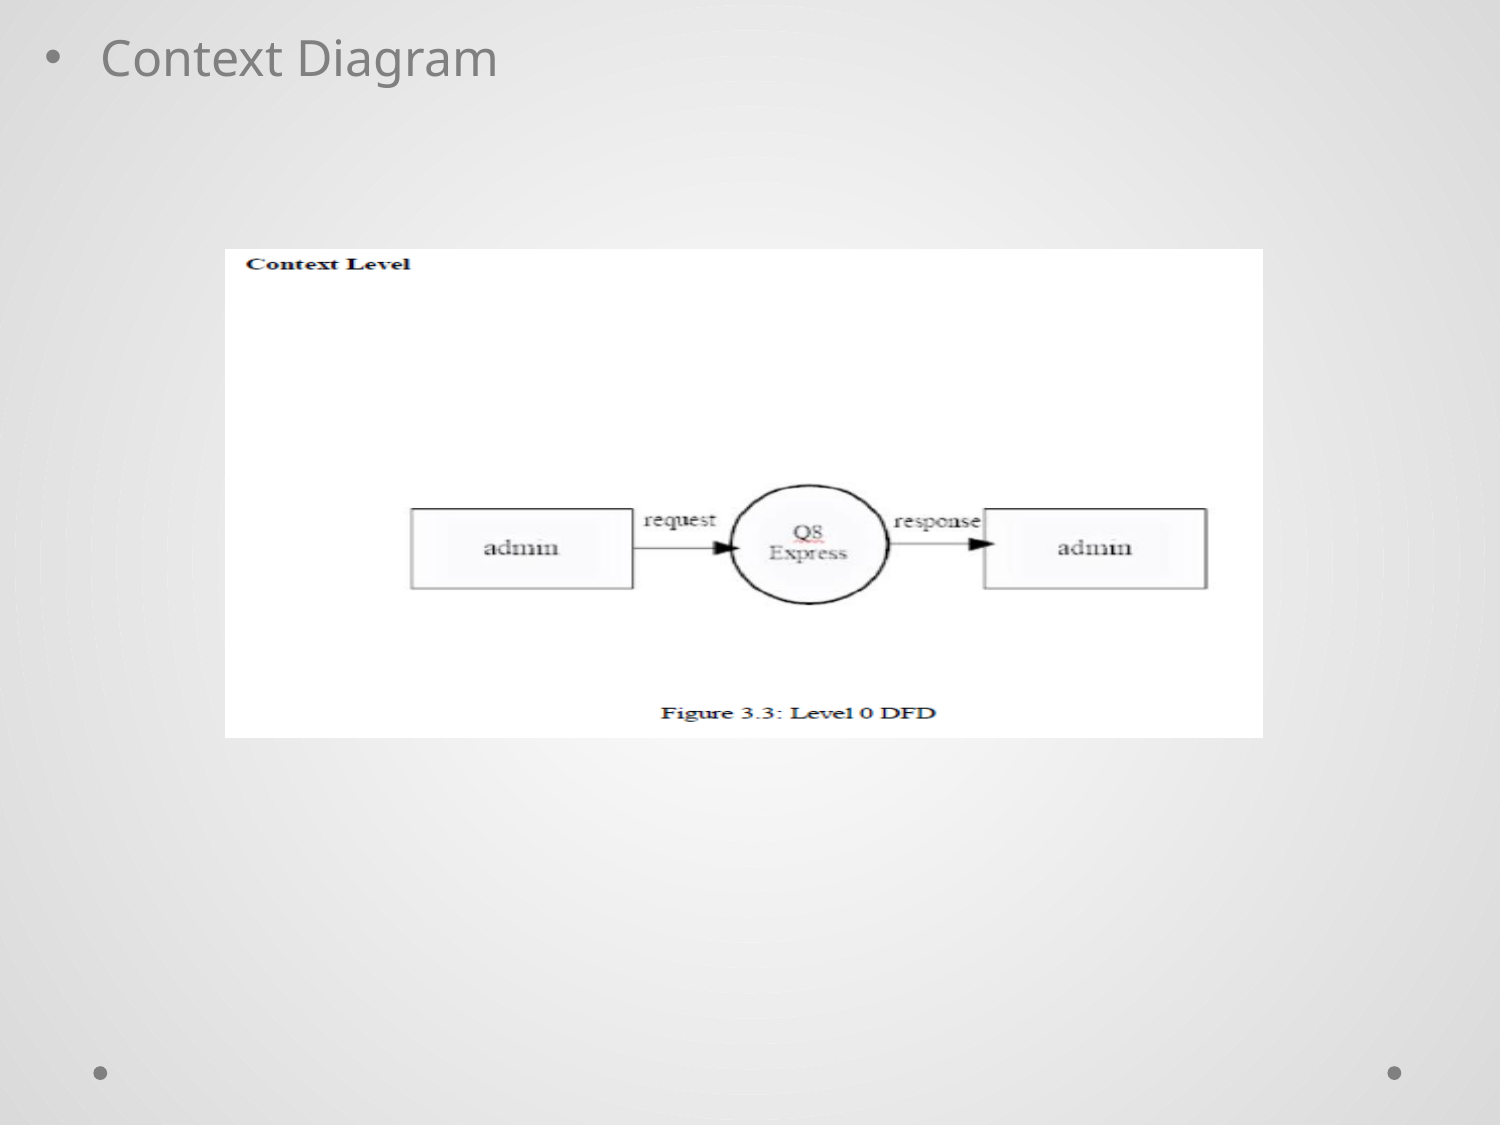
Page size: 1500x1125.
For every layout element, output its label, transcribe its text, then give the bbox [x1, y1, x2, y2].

list Context Diagram [29, 19, 1483, 1094]
picture [224, 249, 1263, 738]
